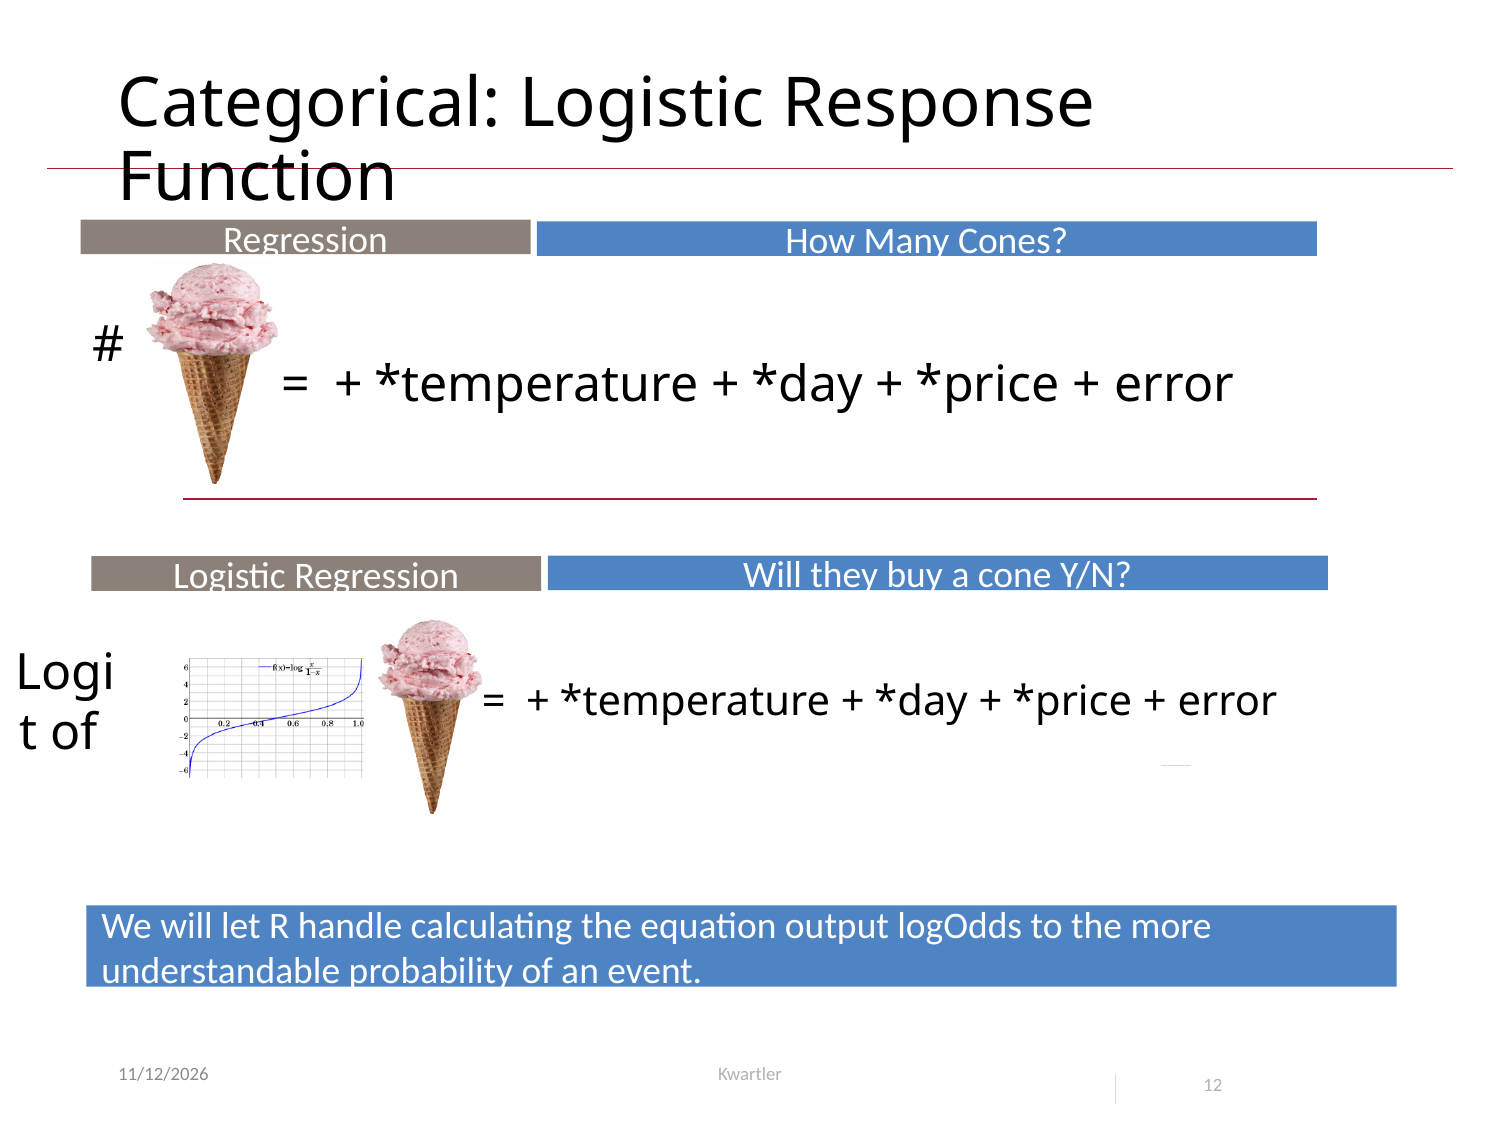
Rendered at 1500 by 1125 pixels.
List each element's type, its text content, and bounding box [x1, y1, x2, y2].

text_box We will let R handle calculating the equation output logOdds to the more understandable probability of an event. [85, 904, 1398, 988]
picture [179, 658, 364, 779]
title Categorical: Logistic Response Function [103, 59, 1397, 157]
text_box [46, 260, 1443, 485]
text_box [0, 624, 1471, 816]
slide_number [103, 1042, 441, 1103]
slide_number 12 [1188, 1042, 1330, 1103]
footer Kwartler [496, 1042, 1004, 1103]
text_box Regression [80, 219, 532, 255]
text_box Logistic Regression [90, 555, 542, 592]
text_box How Many Cones? [536, 220, 1318, 257]
text_box Will they buy a cone Y/N? [547, 555, 1329, 591]
picture [377, 617, 483, 815]
